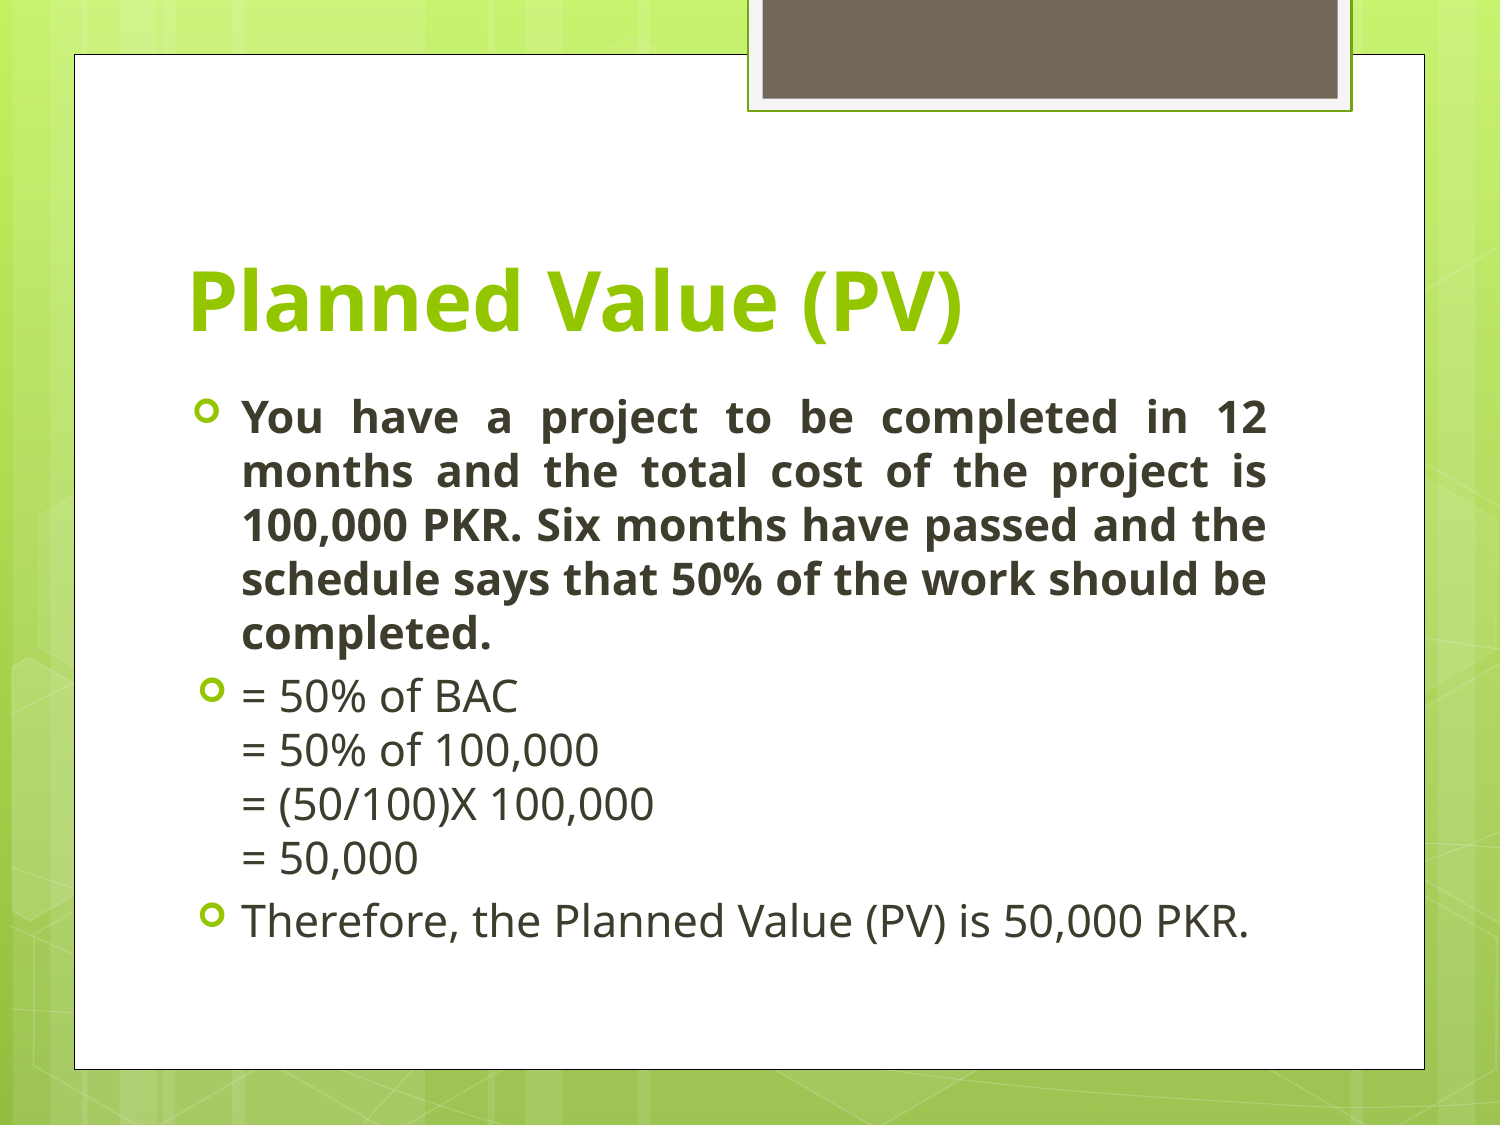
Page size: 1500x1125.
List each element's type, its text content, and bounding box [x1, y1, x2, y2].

list You have a project to be completed in 12 months and the total cost of the project is 100,000 PKR. Six months have passed and the schedule says that 50% of the work should be completed. = 50% of BAC = 50% of 100,000 = (50/100)X 100,000 = 50,000 Therefore, the Planned Value (PV) is 50,000 PKR. [171, 381, 1283, 957]
title Planned Value (PV) [171, 168, 1324, 357]
